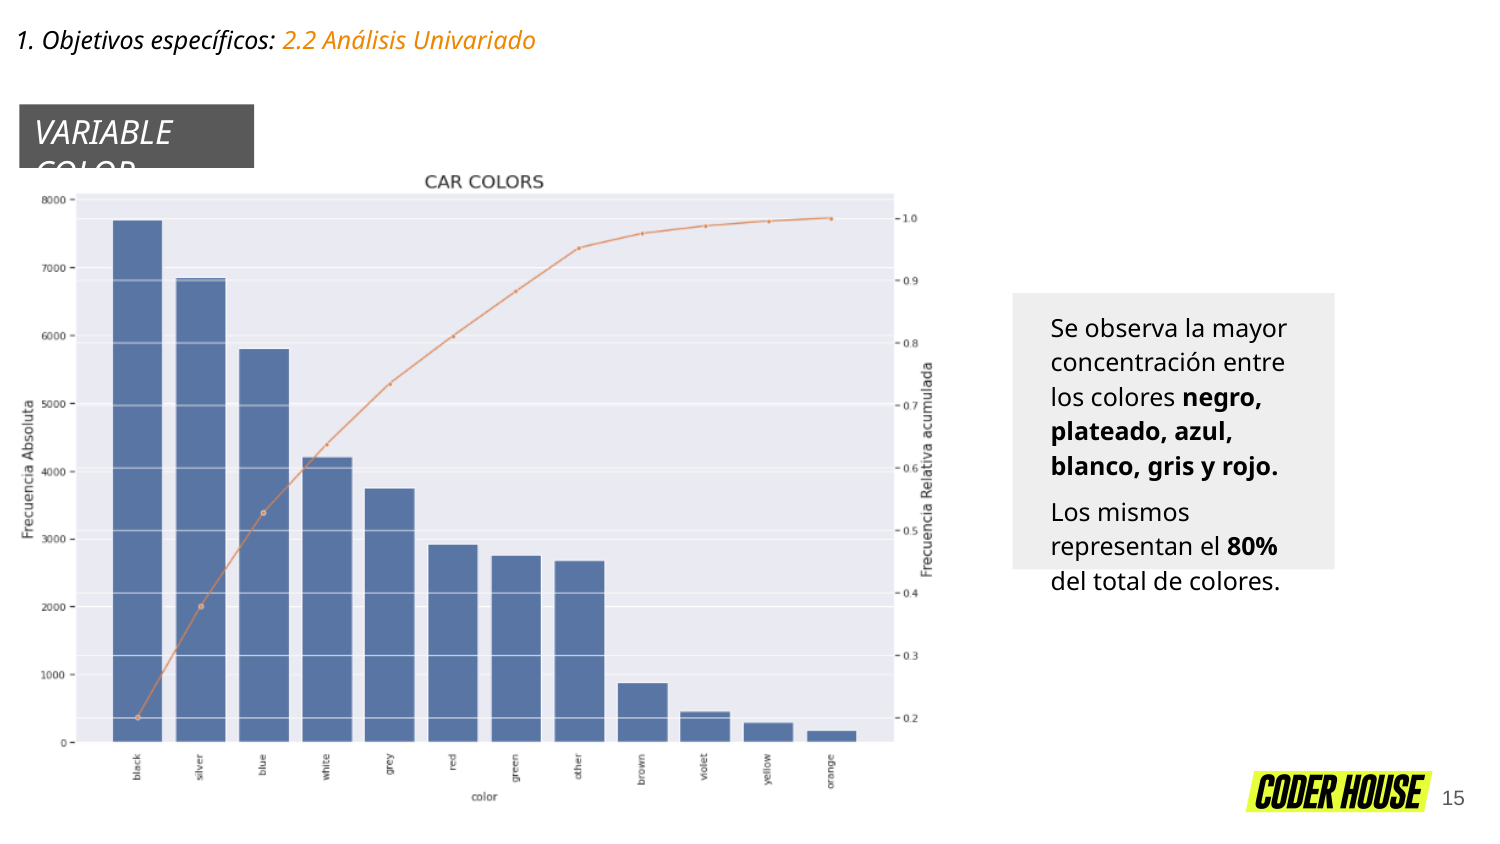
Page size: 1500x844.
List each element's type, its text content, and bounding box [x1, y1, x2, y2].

picture [19, 168, 938, 808]
text_box VARIABLE COLOR [19, 104, 255, 166]
text_box Se observa la mayor concentración entre los colores negro, plateado, azul, blanco, gris y rojo. Los mismos representan el 80% del total de colores. [1012, 293, 1335, 570]
text_box 1. Objetivos específicos: 2.2 Análisis Univariado [0, 0, 1239, 70]
picture [1241, 764, 1437, 819]
slide_number ‹#› [1389, 764, 1480, 830]
